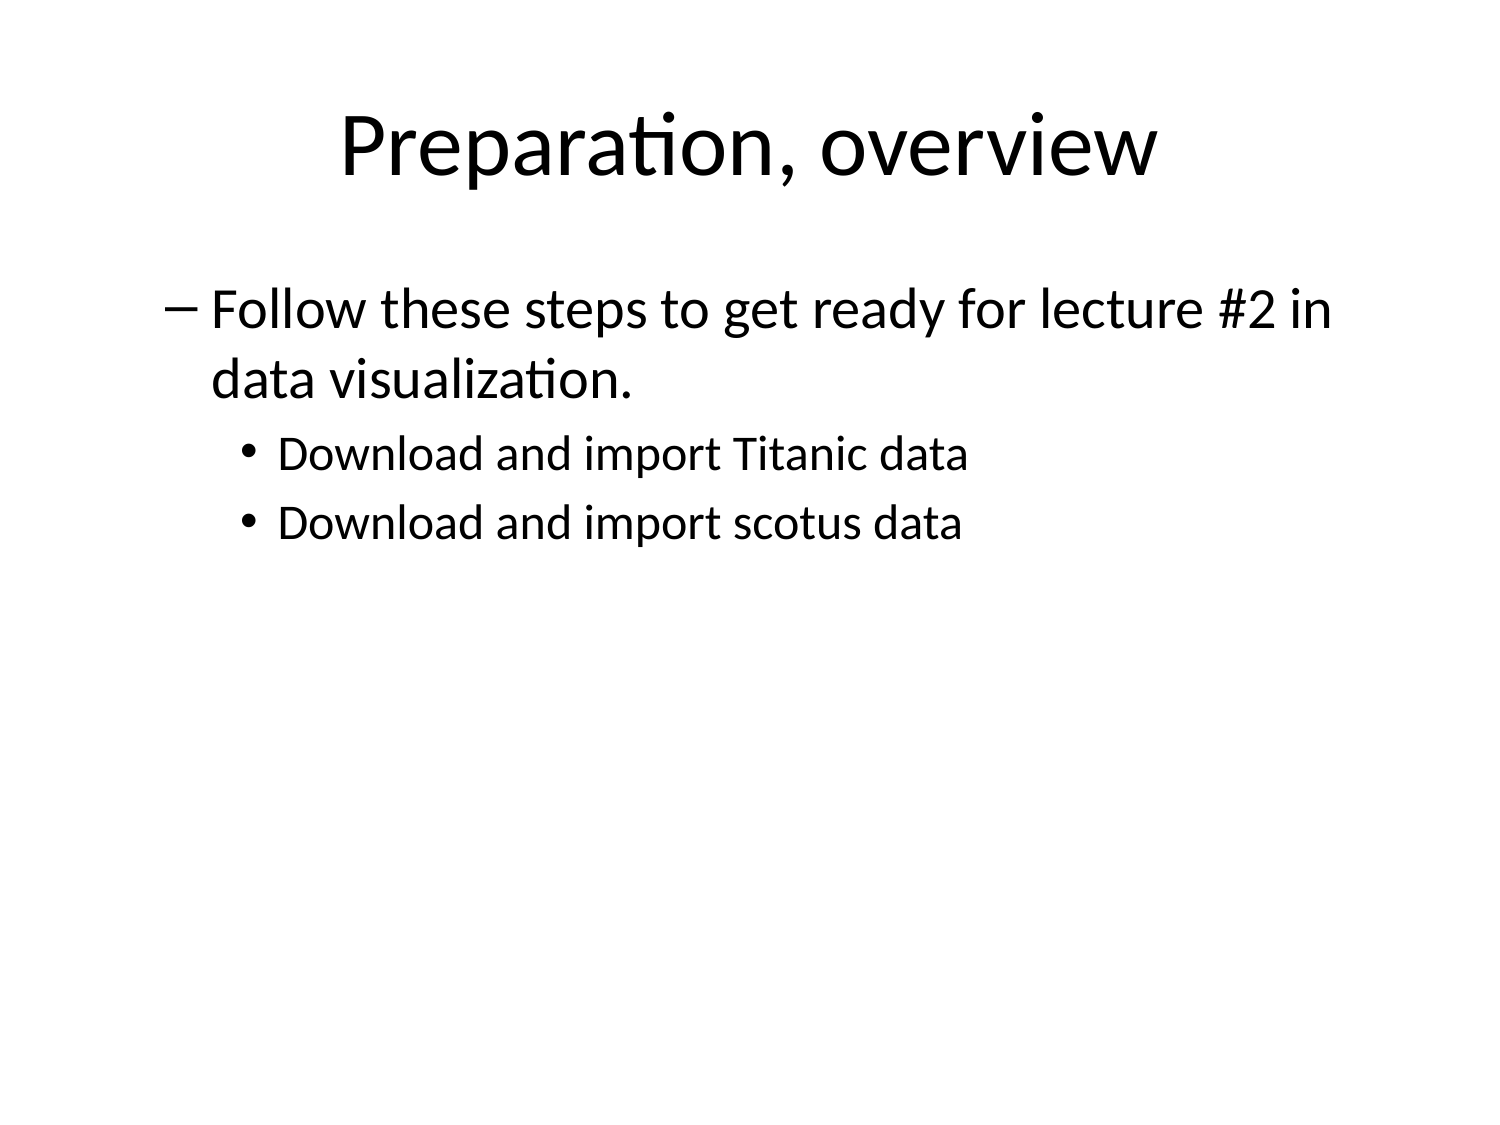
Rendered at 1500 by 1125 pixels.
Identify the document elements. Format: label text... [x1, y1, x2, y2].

title Preparation, overview [75, 45, 1425, 233]
list Follow these steps to get ready for lecture #2 in data visualization. Download and import Titanic data Download and import scotus data [75, 262, 1425, 1005]
